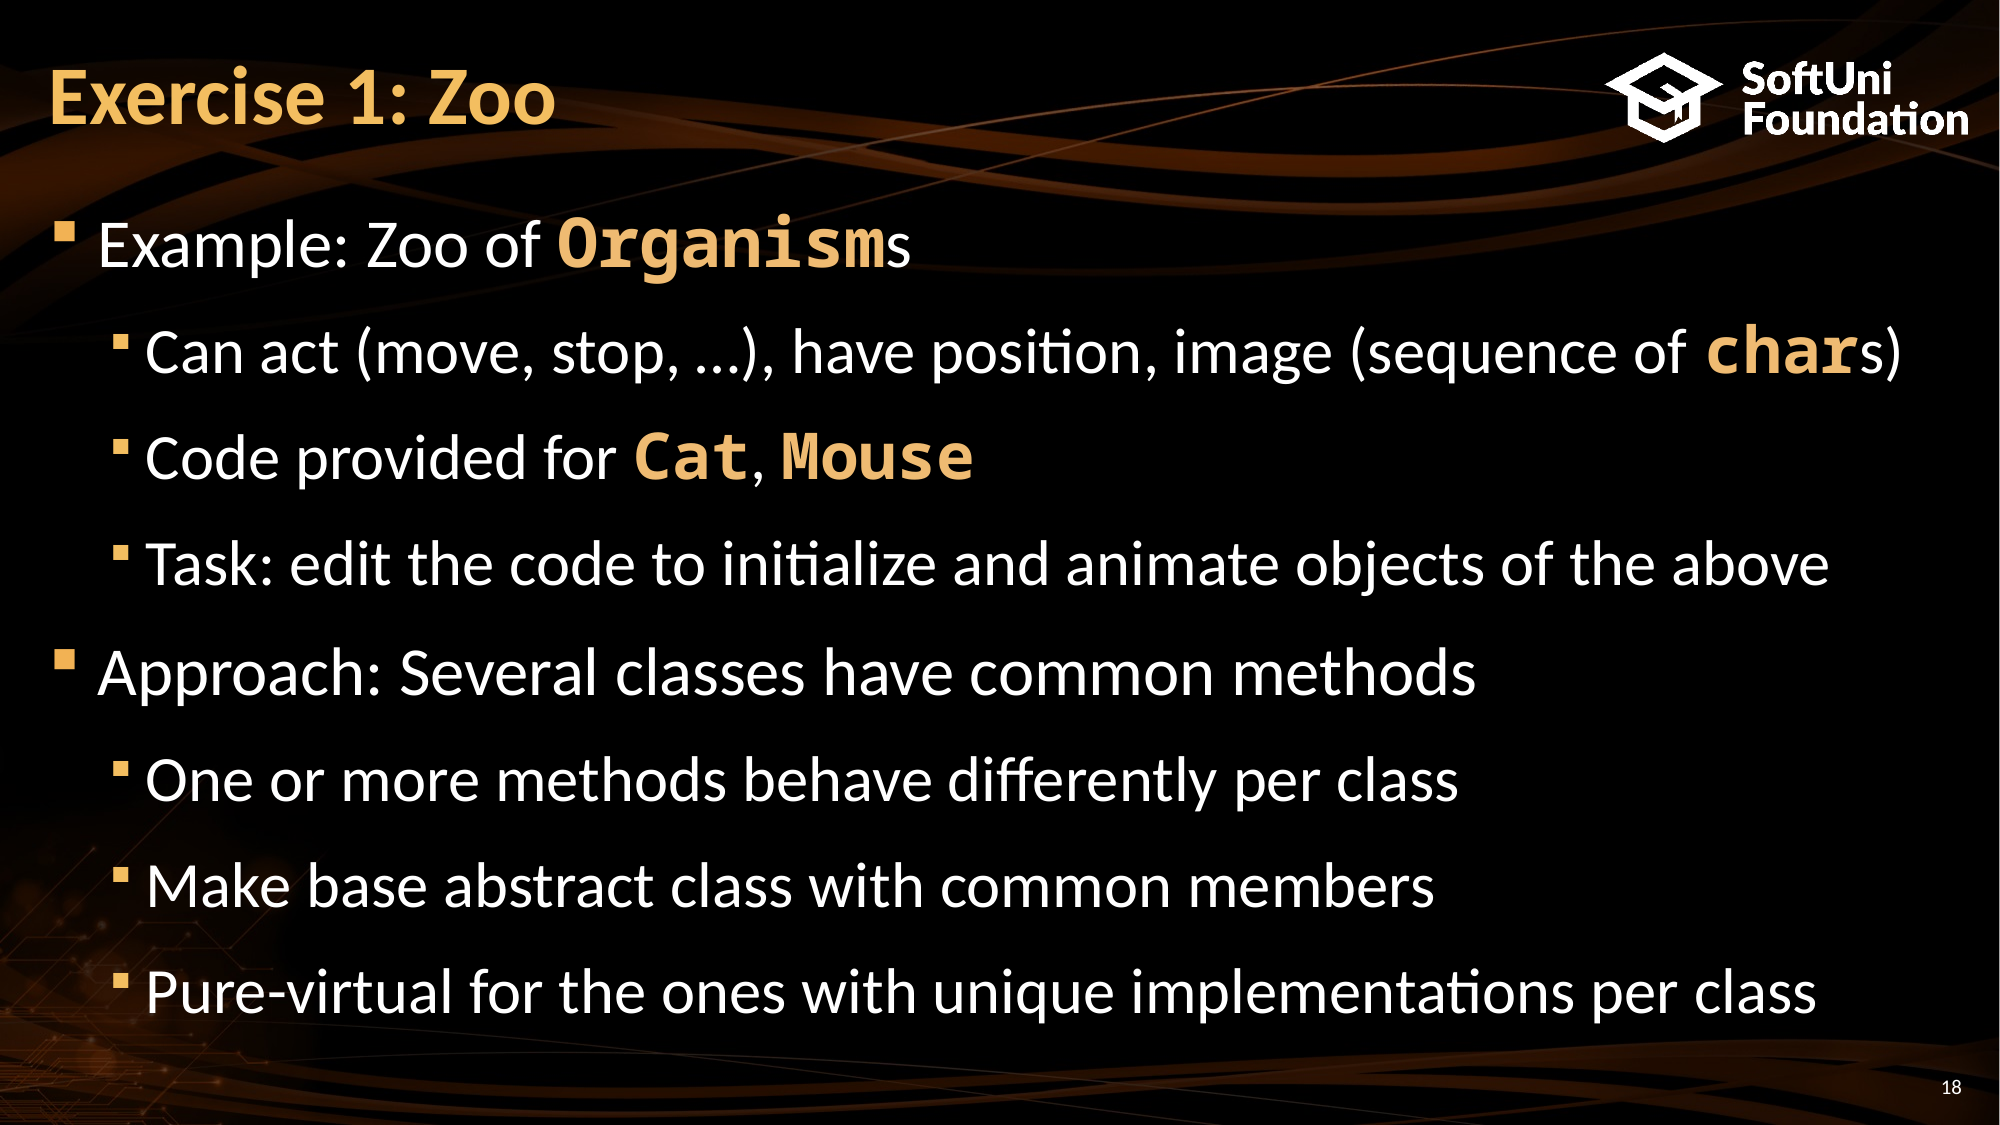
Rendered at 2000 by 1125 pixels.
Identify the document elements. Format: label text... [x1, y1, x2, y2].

picture [0, 0, 2000, 1125]
list Example: Zoo of Organisms Can act (move, stop, …), have position, image (sequence of chars) Code provided for Cat, Mouse Task: edit the code to initialize and animate objects of the above Approach: Several classes have common methods One or more methods behave differently per class Make base abstract class with common members Pure-virtual for the ones with unique implementations per class [31, 188, 1968, 1103]
title Exercise 1: Zoo [30, 6, 1602, 189]
